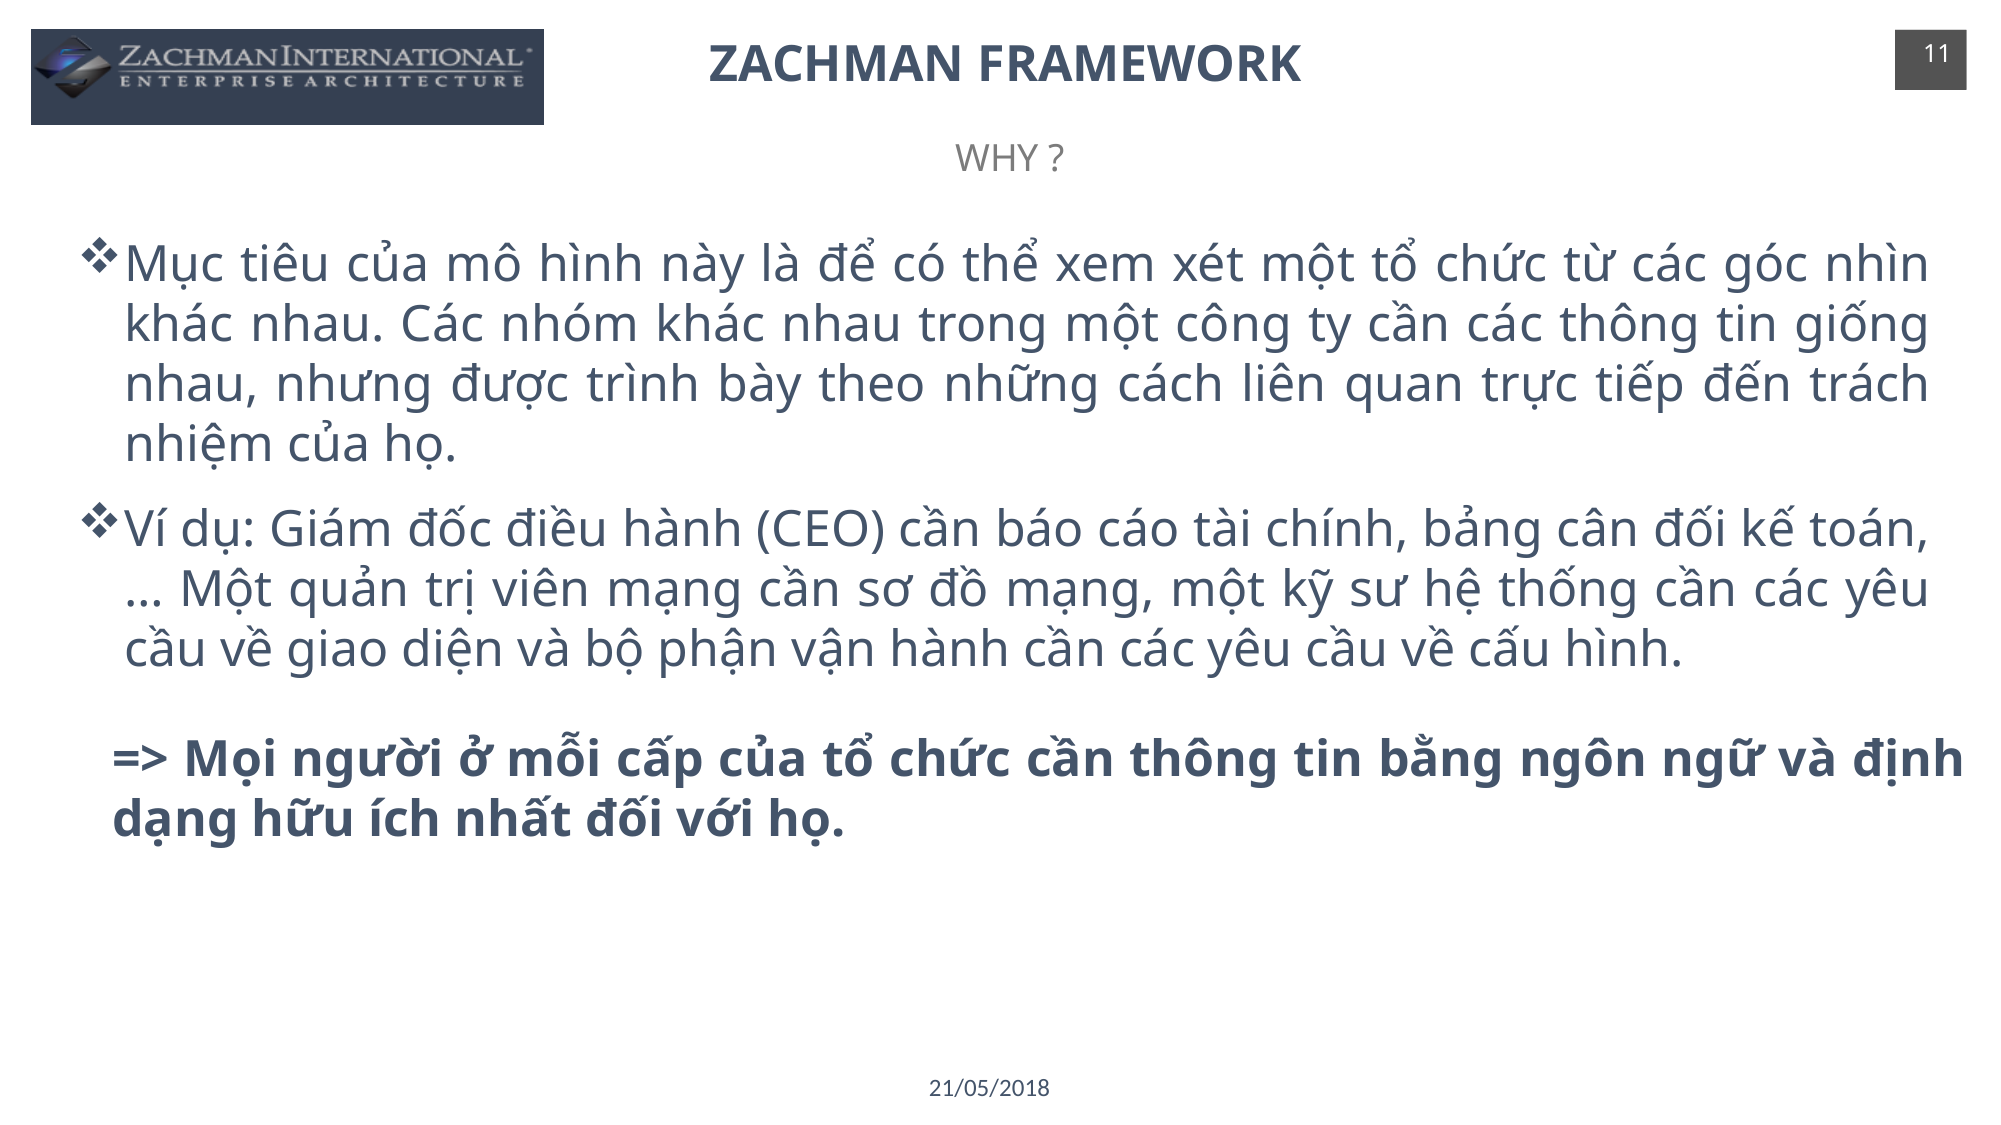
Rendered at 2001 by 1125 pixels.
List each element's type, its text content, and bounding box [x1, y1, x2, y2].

text_box ZACHMAN FRAMEWORK [457, 23, 1554, 99]
footer 21/05/2018 [652, 1056, 1328, 1117]
text_box Mục tiêu của mô hình này là để có thể xem xét một tổ chức từ các góc nhìn khác nhau. Các nhóm khác nhau trong một công ty cần các thông tin giống nhau, nhưng được trình bày theo những cách liên quan trực tiếp đến trách nhiệm của họ. Ví dụ: Giám đốc điều hành (CEO) cần báo cáo tài chính, bảng cân đối kế toán, … Một quản trị viên mạng cần sơ đồ mạng, một kỹ sư hệ thống cần các yêu cầu về giao diện và bộ phận vận hành cần các yêu cầu về cấu hình. [77, 231, 1932, 677]
picture [30, 29, 544, 125]
text_box => Mọi người ở mỗi cấp của tổ chức cần thông tin bằng ngôn ngữ và định dạng hữu ích nhất đối với họ. [112, 726, 1967, 847]
slide_number 11 [1895, 29, 1967, 90]
text_box WHY ? [915, 113, 1106, 199]
